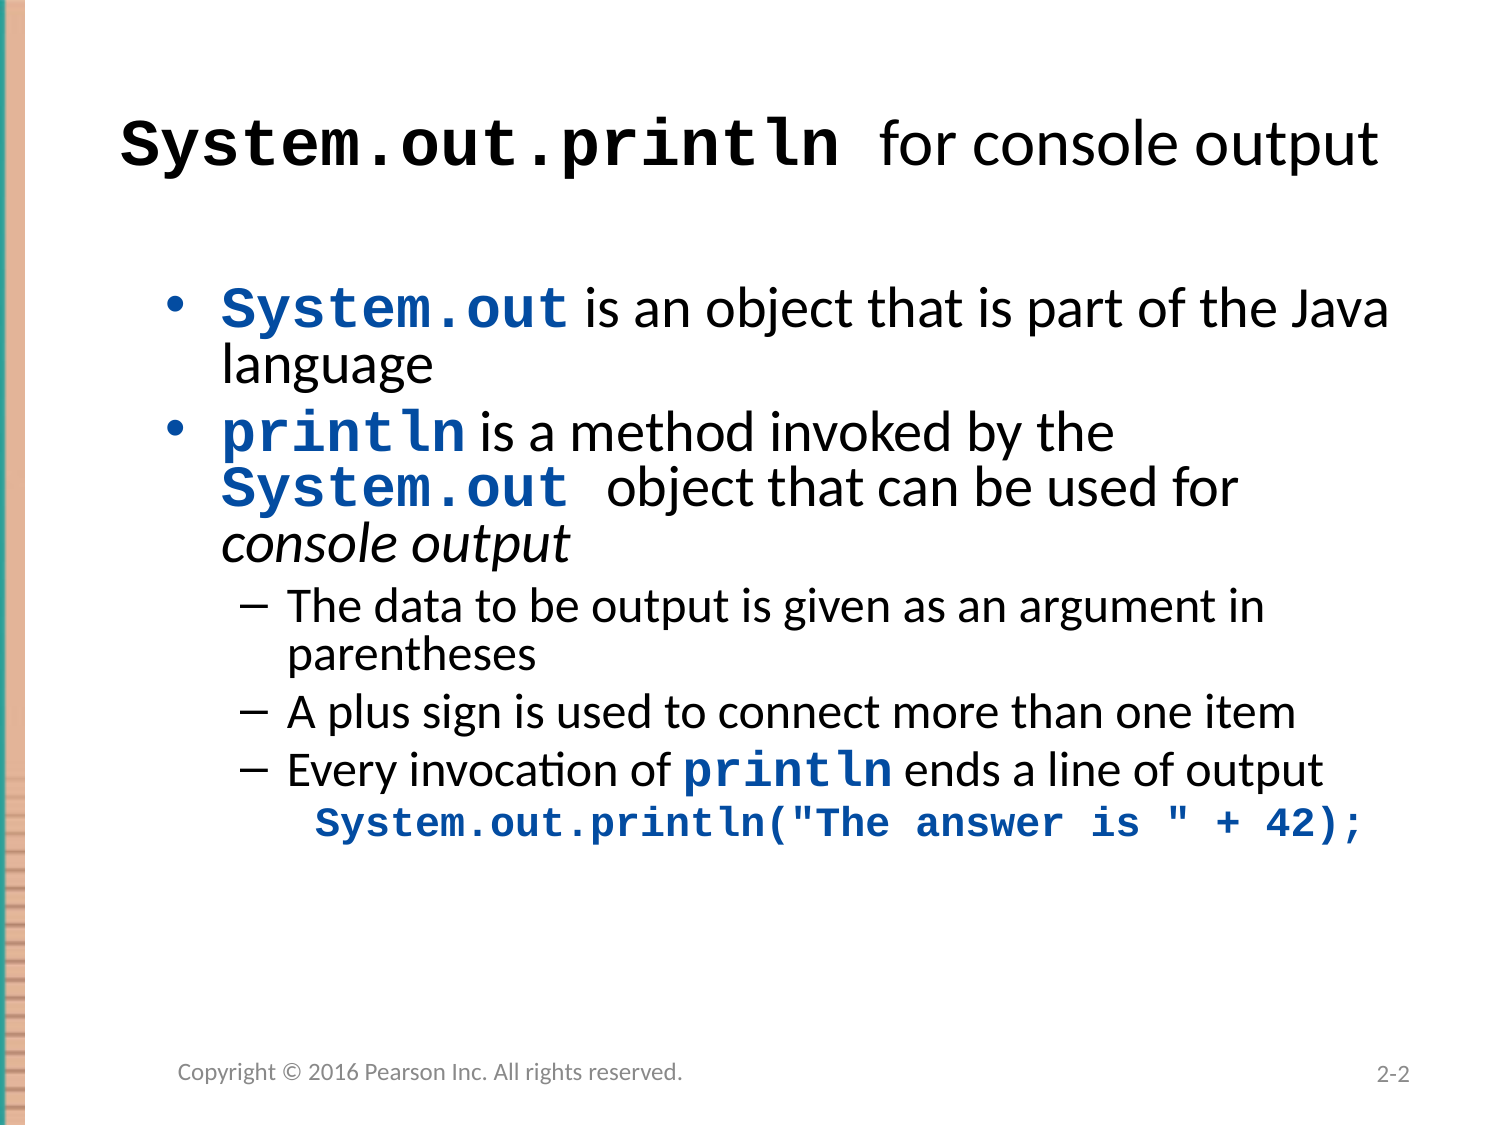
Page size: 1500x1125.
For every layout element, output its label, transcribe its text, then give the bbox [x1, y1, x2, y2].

footer Copyright © 2016 Pearson Inc. All rights reserved. [75, 1040, 788, 1100]
slide_number 2-2 [1074, 1042, 1425, 1103]
title System.out.println for console output [75, 45, 1425, 233]
list System.out is an object that is part of the Java language println is a method invoked by the System.out object that can be used for console output The data to be output is given as an argument in parentheses A plus sign is used to connect more than one item Every invocation of println ends a line of output System.out.println("The answer is " + 42); [150, 275, 1411, 938]
picture [0, 0, 25, 1125]
